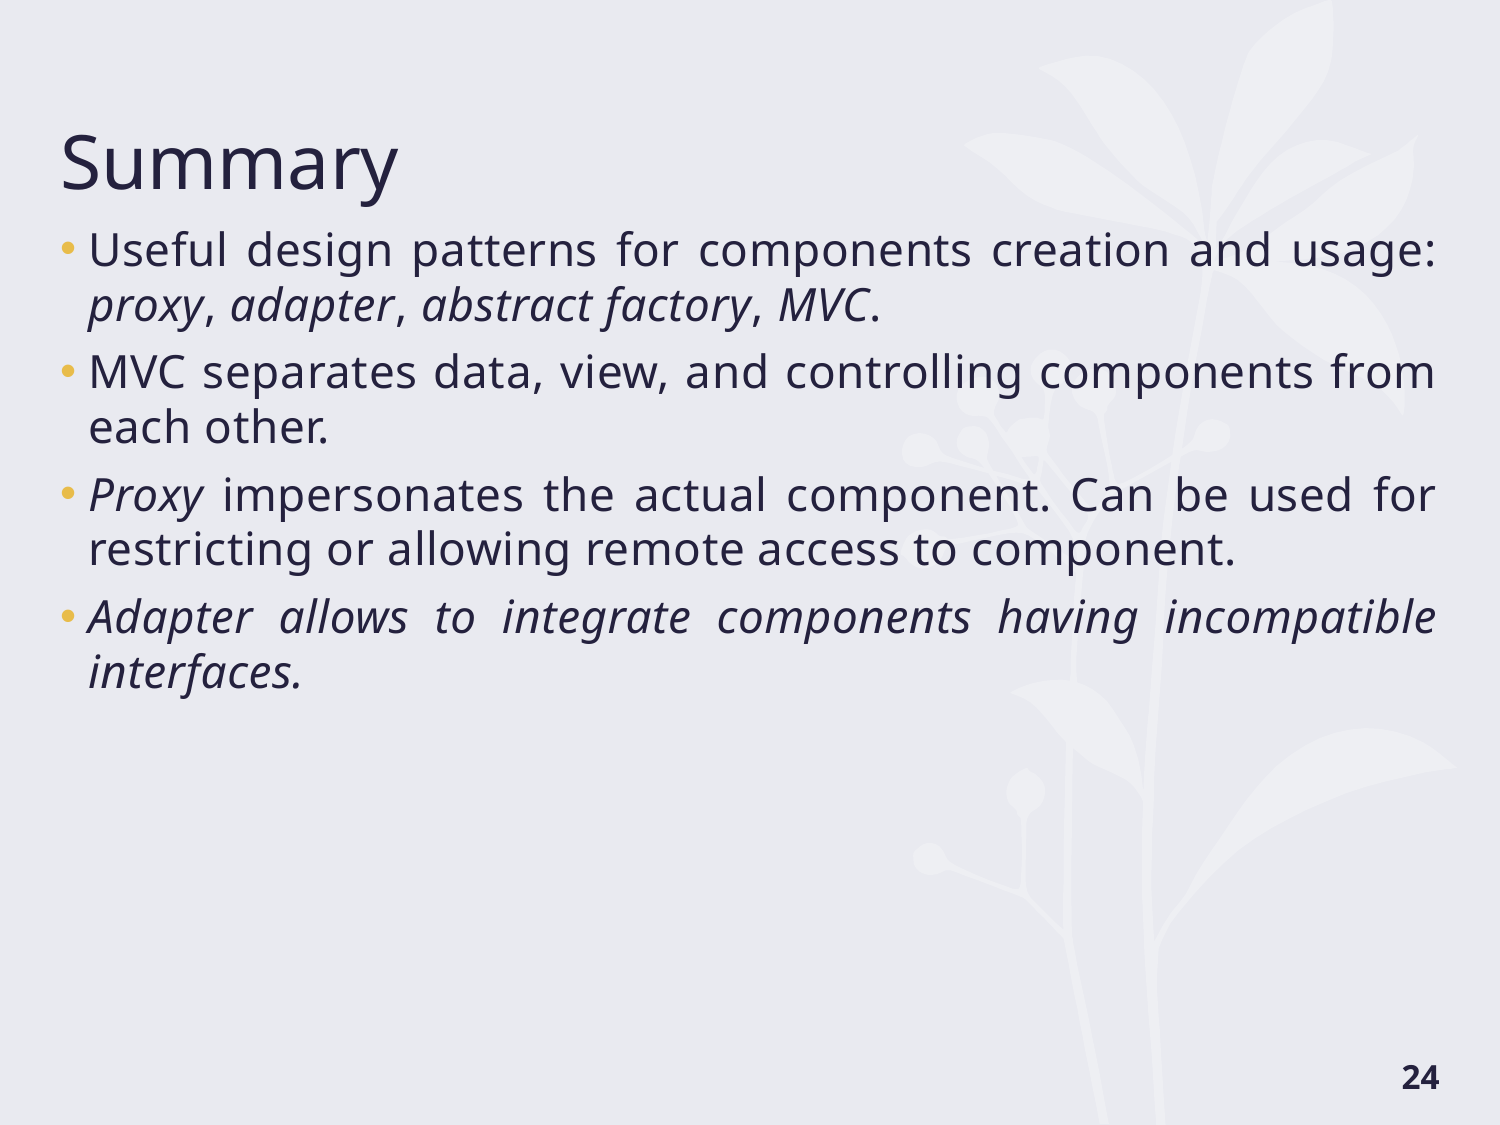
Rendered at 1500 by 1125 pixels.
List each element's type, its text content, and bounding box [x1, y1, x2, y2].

list Useful design patterns for components creation and usage: proxy, adapter, abstract factory, MVC. MVC separates data, view, and controlling components from each other. Proxy impersonates the actual component. Can be used for restricting or allowing remote access to component. Adapter allows to integrate components having incompatible interfaces. [45, 213, 1455, 1023]
slide_number 24 [1310, 1054, 1455, 1103]
title Summary [45, 37, 1455, 213]
